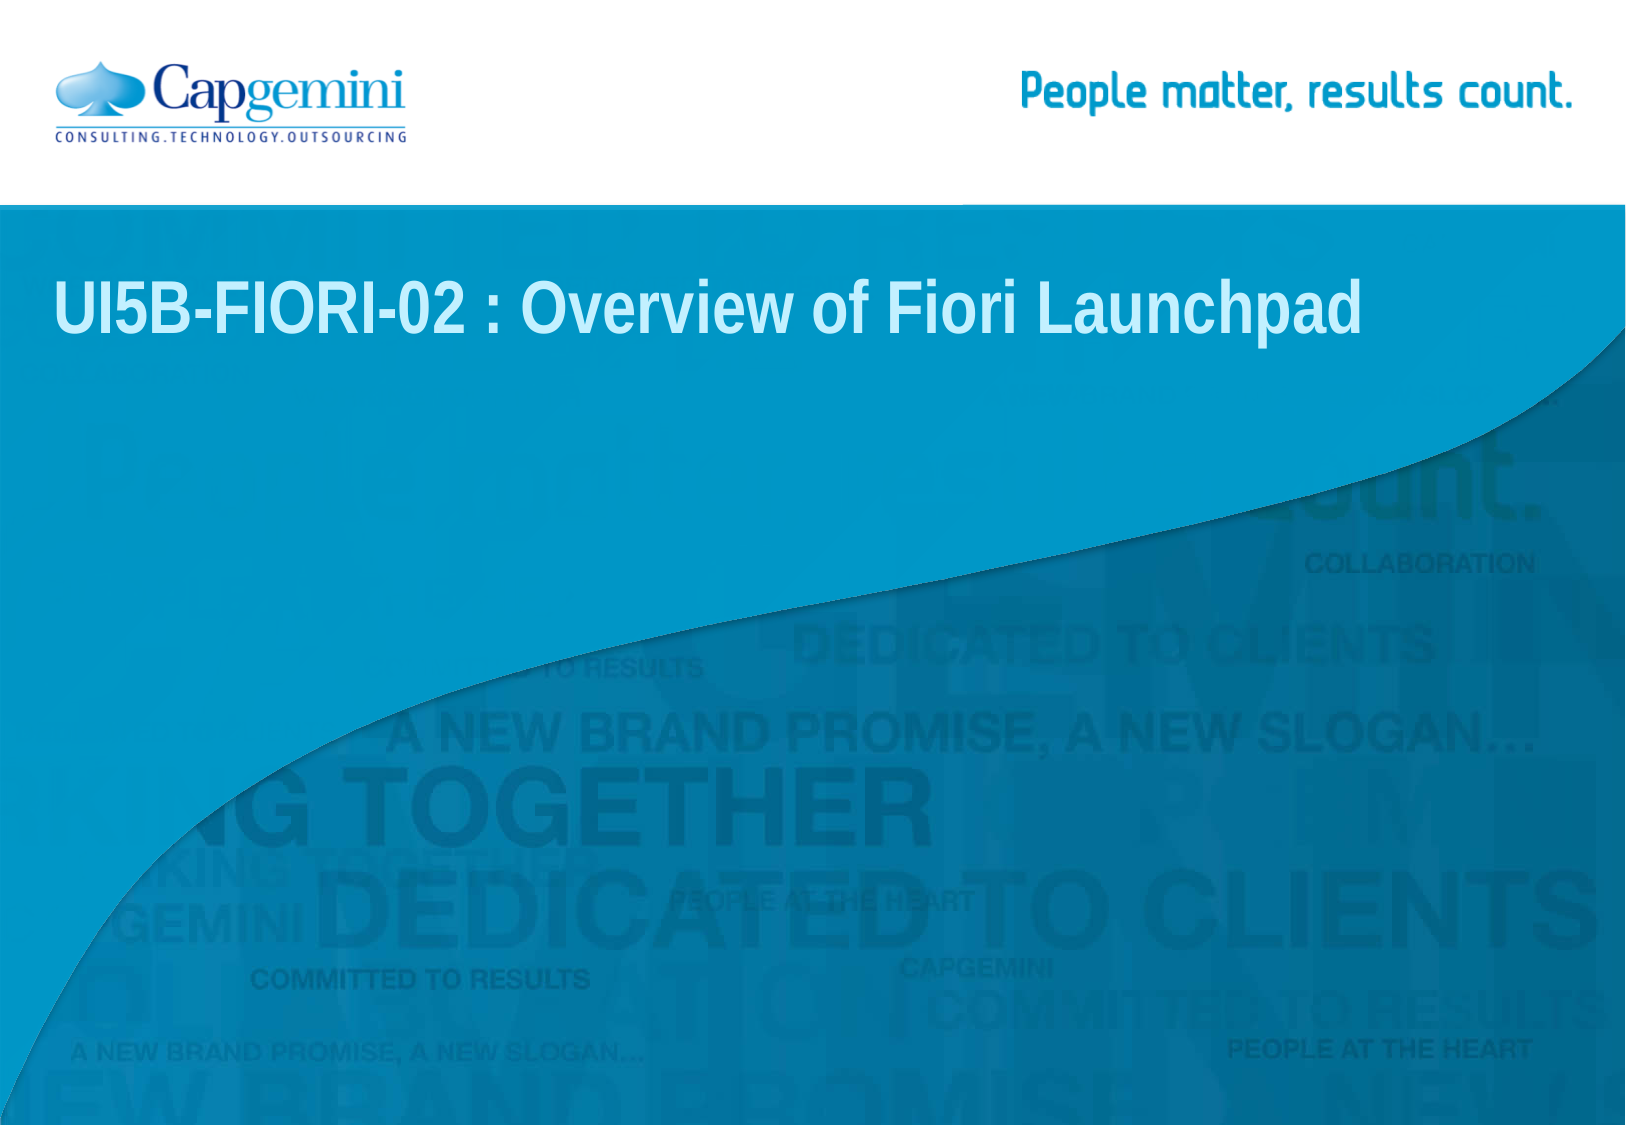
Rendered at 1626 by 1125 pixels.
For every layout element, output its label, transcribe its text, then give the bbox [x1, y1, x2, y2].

title UI5B-FIORI-02 : Overview of Fiori Launchpad [0, 203, 1625, 452]
picture [1011, 61, 1583, 121]
picture [53, 60, 409, 144]
